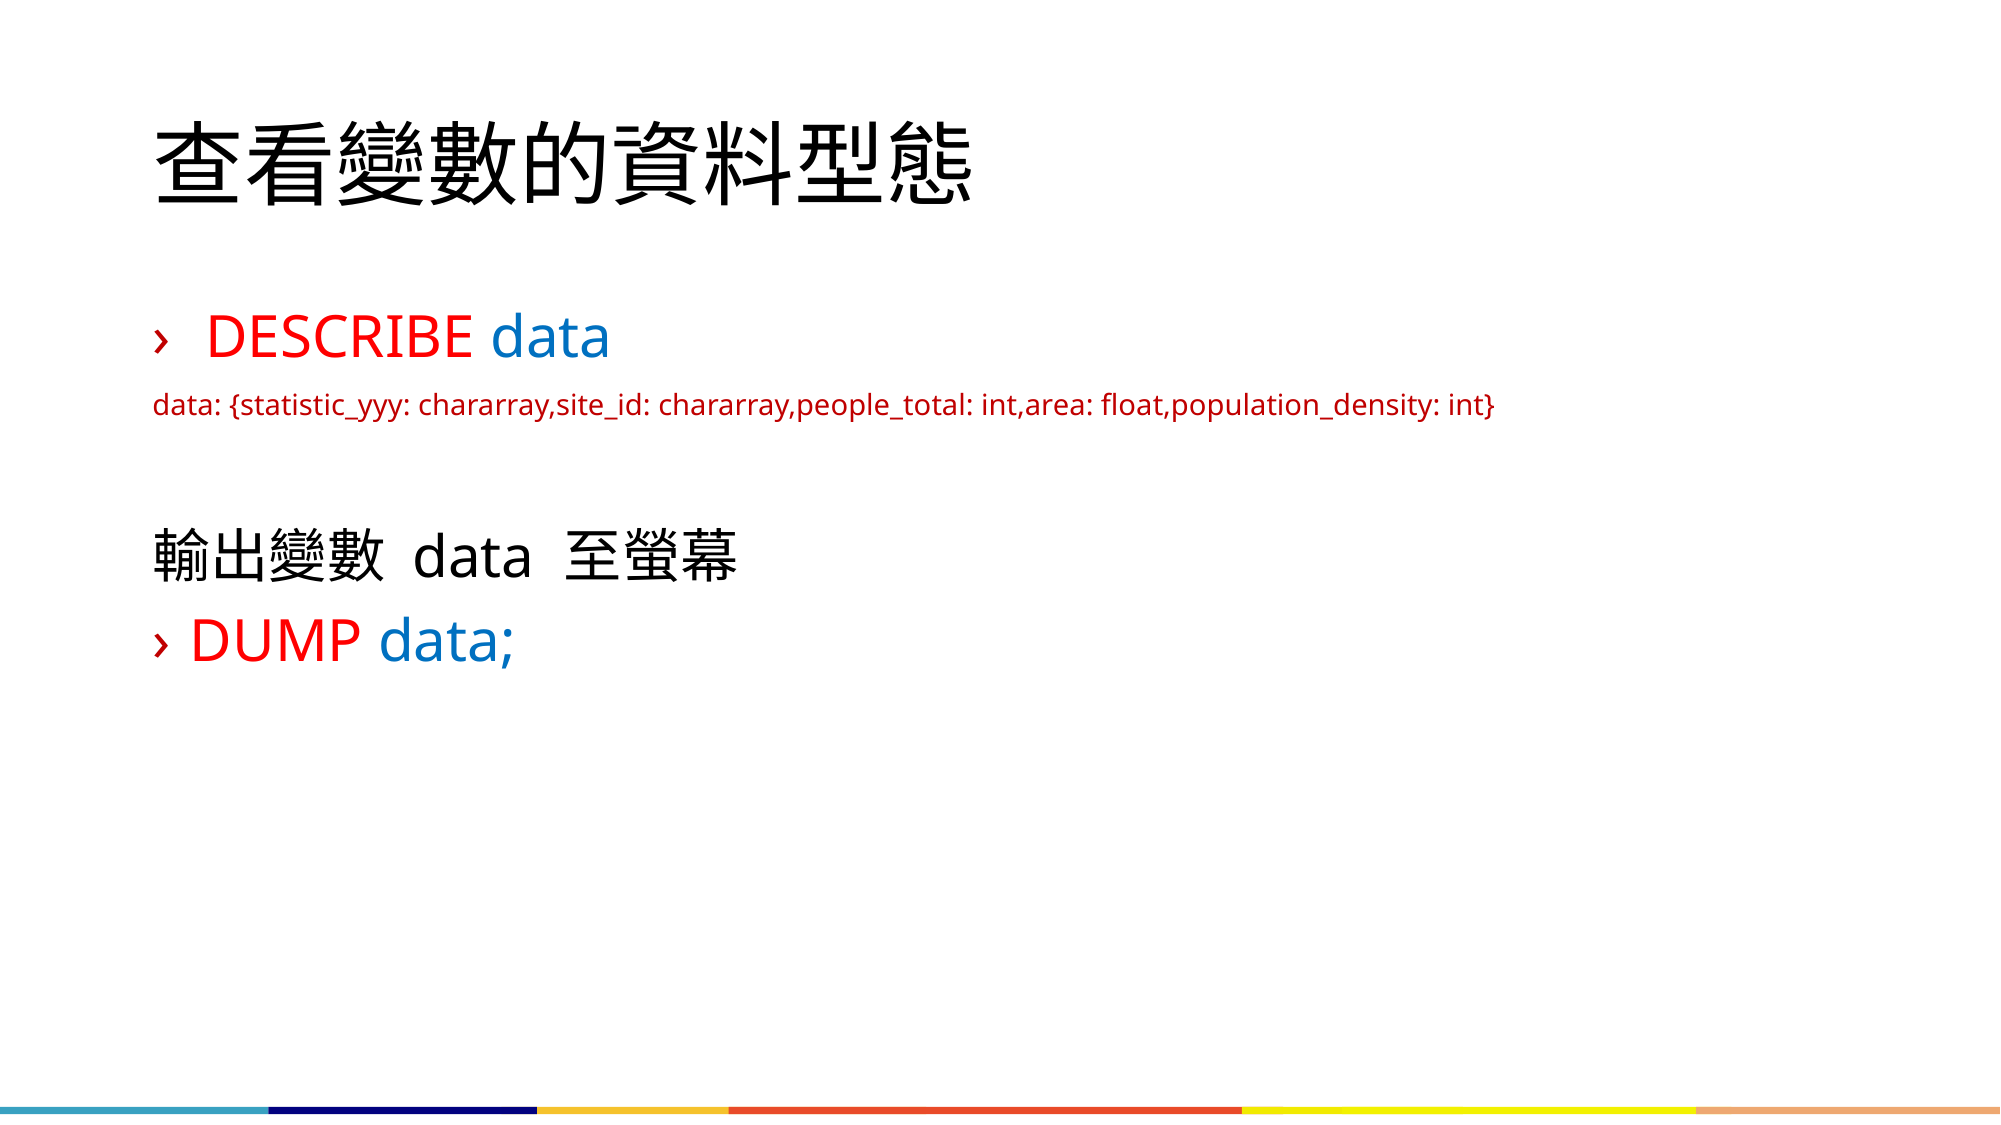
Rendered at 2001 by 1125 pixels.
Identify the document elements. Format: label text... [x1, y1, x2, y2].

title 查看變數的資料型態 [137, 59, 1863, 278]
list DESCRIBE data data: {statistic_yyy: chararray,site_id: chararray,people_total: int,area: float,population_density: int} 輸出變數 data 至螢幕 DUMP data; [137, 299, 1863, 1014]
